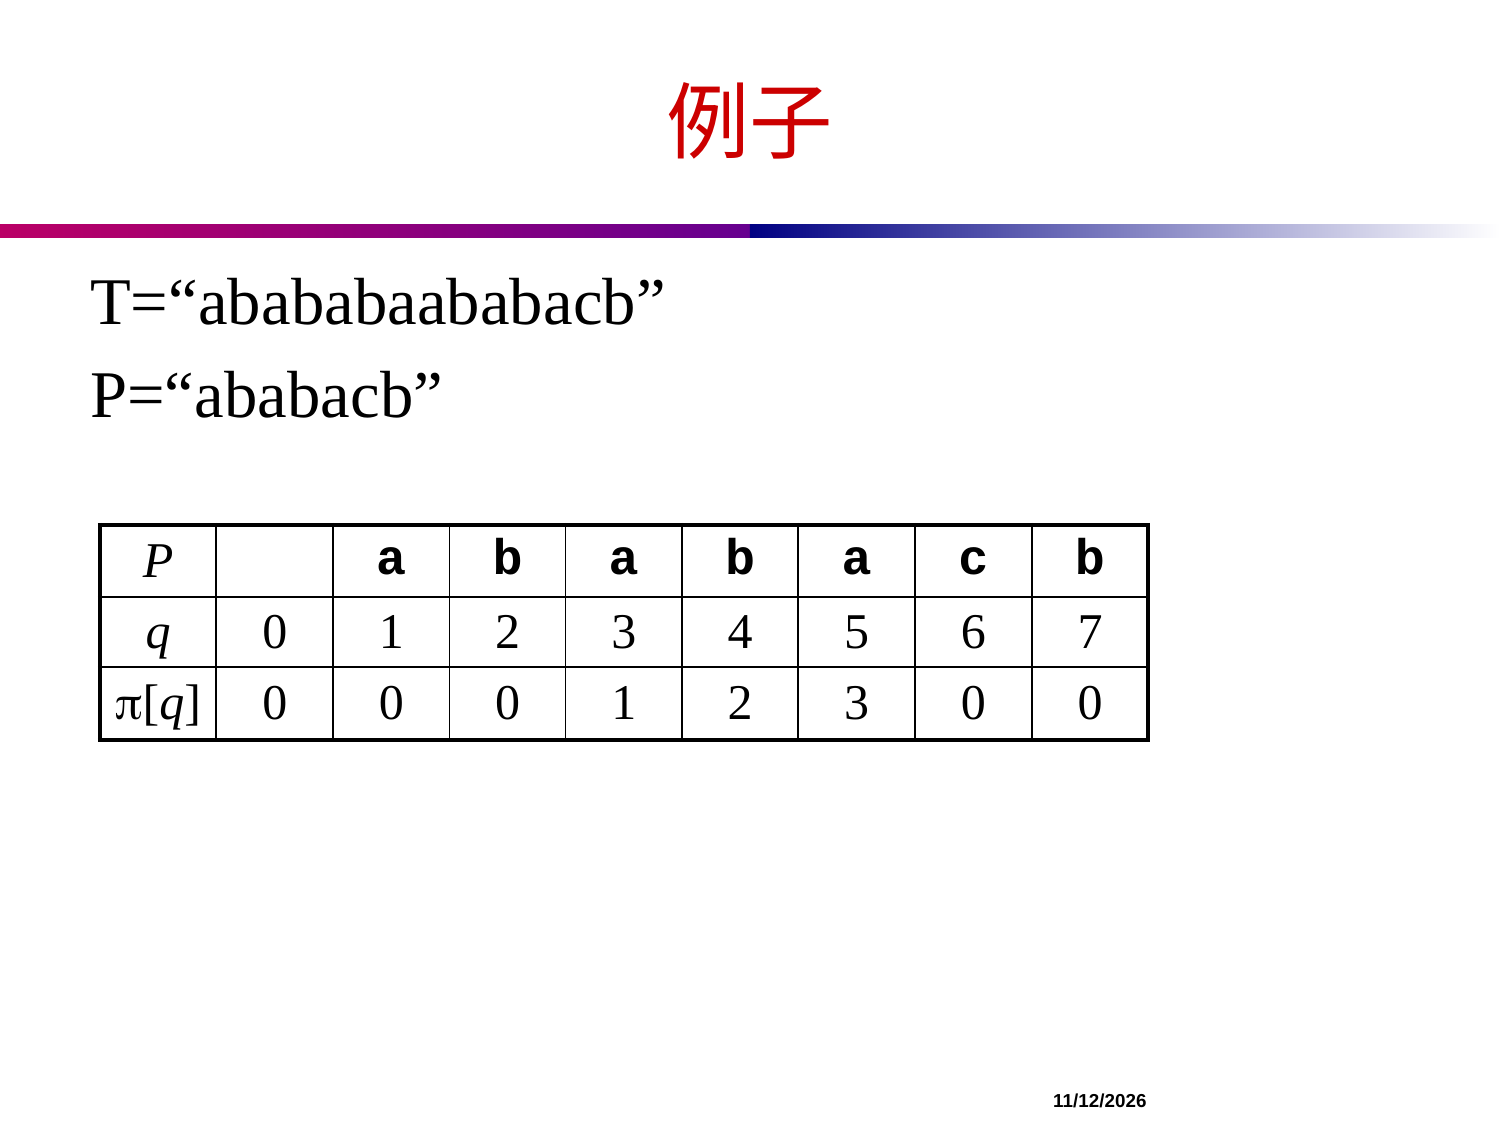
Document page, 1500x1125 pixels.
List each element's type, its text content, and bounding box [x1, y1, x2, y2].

table_header a [334, 527, 449, 596]
table_header P [102, 527, 215, 596]
table_header [217, 527, 332, 596]
table_cell 3 [566, 598, 681, 666]
table_cell 5 [799, 598, 914, 666]
footer 11/13/2021 [75, 1074, 1425, 1125]
table_cell 1 [566, 668, 681, 738]
table_cell 2 [450, 598, 565, 666]
table_header b [683, 527, 797, 596]
table_cell p[q] [102, 668, 215, 738]
table_cell 0 [217, 668, 332, 738]
table_header a [566, 527, 681, 596]
table_cell 0 [1033, 668, 1146, 738]
list T=“abababaababacb” P=“ababacb” [74, 249, 1426, 963]
table_header b [1033, 527, 1146, 596]
table_cell 0 [450, 668, 565, 738]
table_cell 0 [334, 668, 449, 738]
table_cell 6 [916, 598, 1031, 666]
table_header c [916, 527, 1031, 596]
table_header a [799, 527, 914, 596]
table_cell q [102, 598, 215, 666]
table_cell 2 [683, 668, 797, 738]
table_cell 1 [334, 598, 449, 666]
title 例子 [74, 37, 1426, 201]
table_cell 3 [799, 668, 914, 738]
table_cell 7 [1033, 598, 1146, 666]
table_header b [450, 527, 565, 596]
table_cell 0 [217, 598, 332, 666]
table_cell 4 [683, 598, 797, 666]
table_cell 0 [916, 668, 1031, 738]
